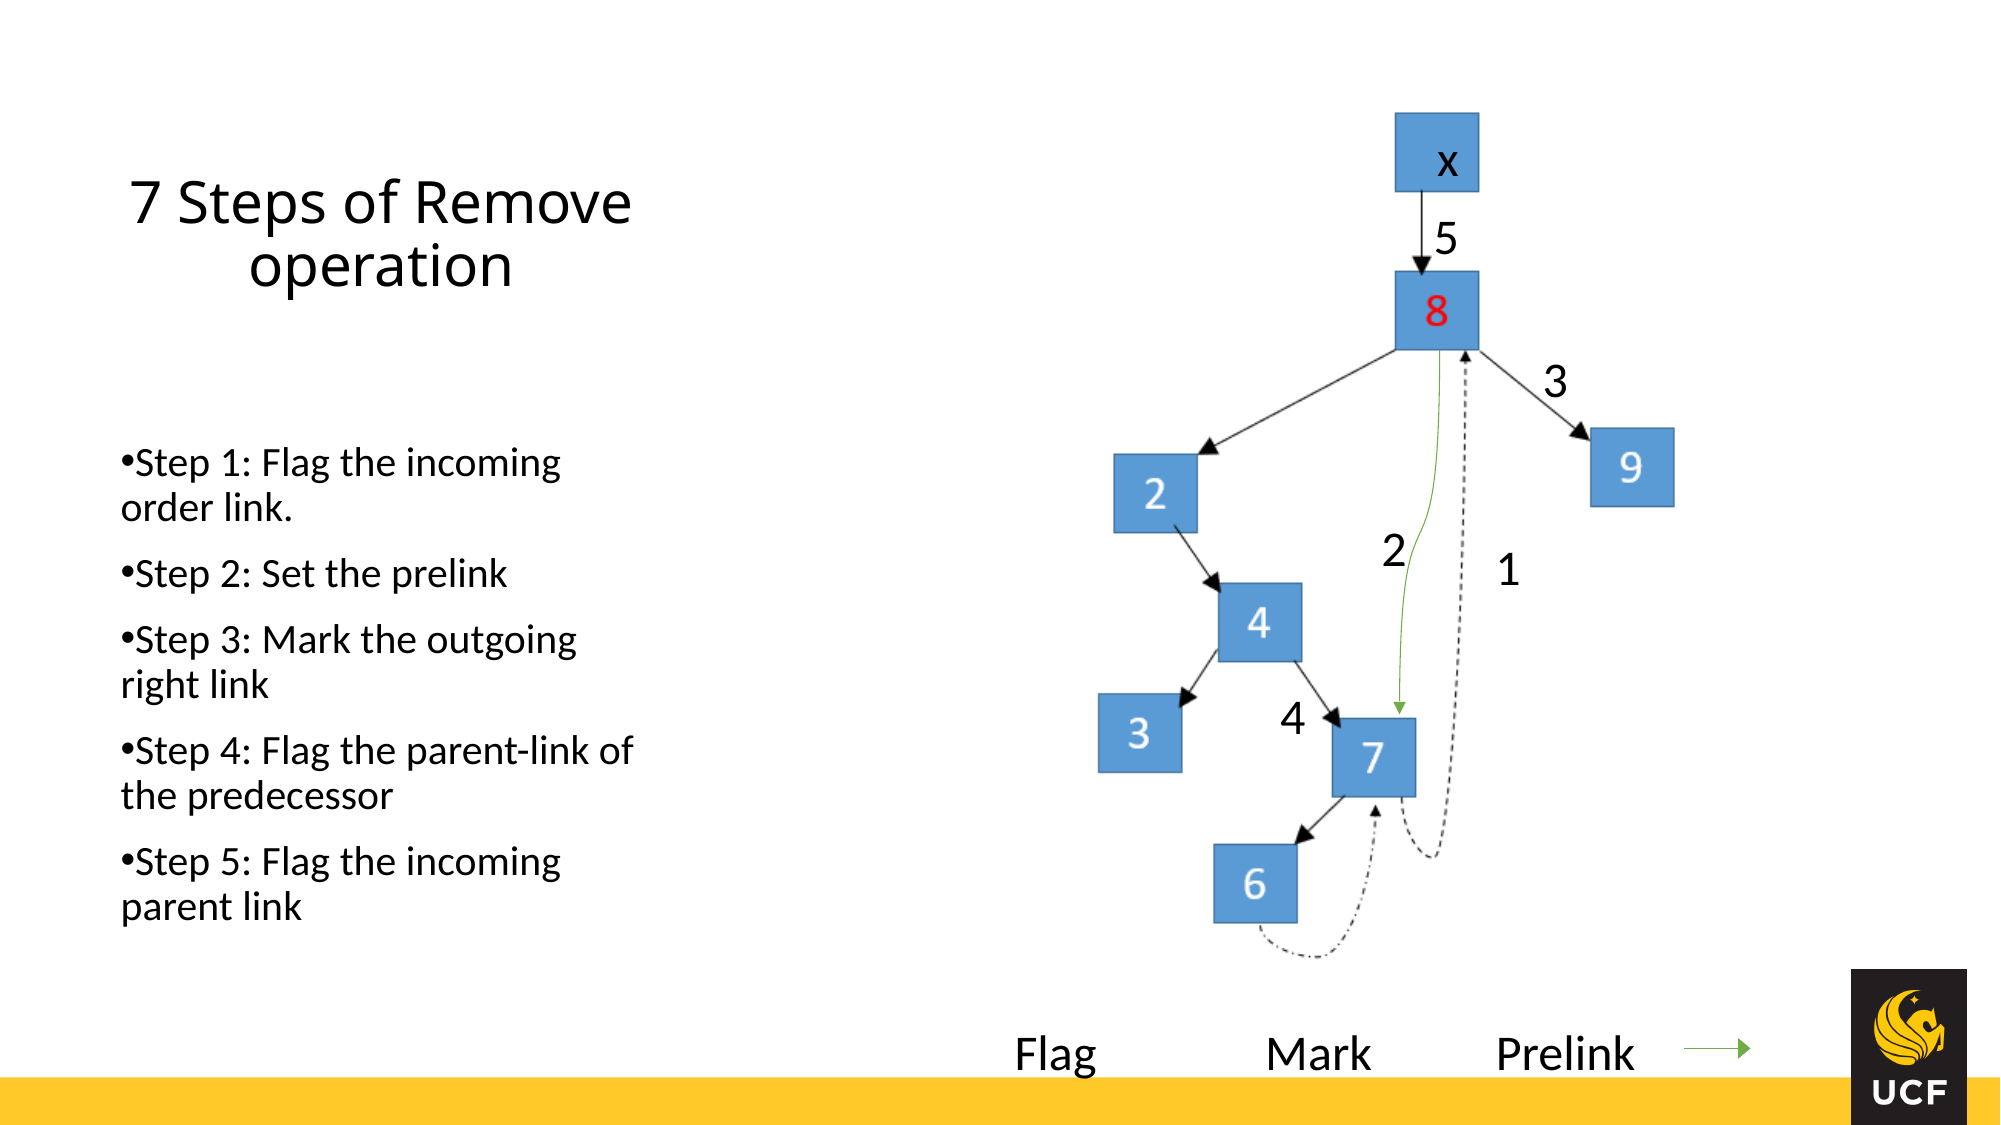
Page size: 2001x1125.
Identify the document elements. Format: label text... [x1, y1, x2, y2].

title 7 Steps of Remove operation [105, 105, 658, 368]
picture [1026, 105, 1738, 993]
list Step 1: Flag the incoming order link. Step 2: Set the prelink Step 3: Mark the outgoing right link Step 4: Flag the parent-link of the predecessor Step 5: Flag the incoming parent link [105, 432, 658, 994]
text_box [1237, 512, 1602, 553]
text_box [1025, 350, 1986, 1013]
picture [1851, 1013, 1967, 1125]
text_box Flag Mark Prelink [999, 1012, 1782, 1088]
